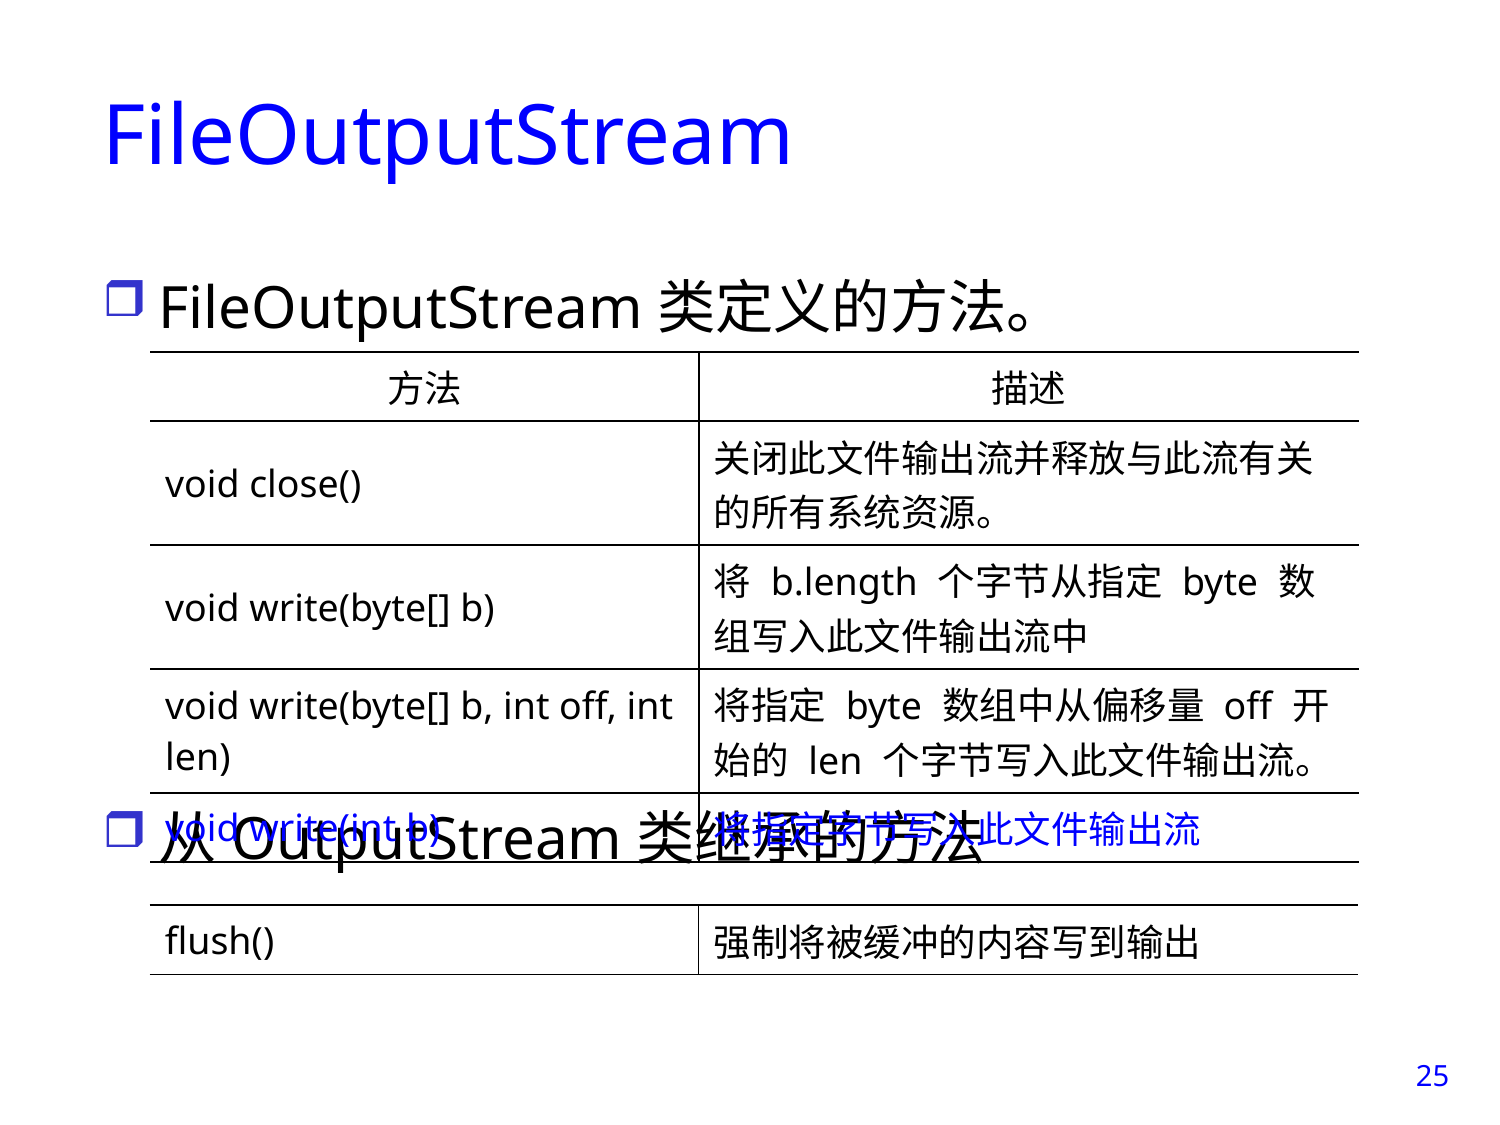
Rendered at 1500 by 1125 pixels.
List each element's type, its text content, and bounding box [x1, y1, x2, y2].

table_cell 将 b.length 个字节从指定 byte 数组写入此文件输出流中 [700, 546, 1359, 668]
table_cell void write(int b) [150, 794, 698, 861]
table_cell void write(byte[] b) [150, 546, 698, 668]
title FileOutputStream [87, 37, 1363, 225]
table_cell void close() [150, 422, 698, 544]
table_cell 将指定字节写入此文件输出流 [700, 794, 1359, 861]
table_header flush() [150, 906, 698, 974]
list FileOutputStream类定义的方法。 从OutputStream类继承的方法 [87, 262, 1363, 1025]
table_cell 关闭此文件输出流并释放与此流有关的所有系统资源。 [700, 422, 1359, 544]
table_header 描述 [700, 353, 1359, 420]
table_cell void write(byte[] b, int off, int len) [150, 670, 698, 792]
slide_number 25 [1364, 1049, 1465, 1125]
table_header 方法 [150, 353, 698, 420]
table_header 强制将被缓冲的内容写到输出 [699, 906, 1358, 974]
table_cell 将指定 byte 数组中从偏移量 off 开始的 len 个字节写入此文件输出流。 [700, 670, 1359, 792]
